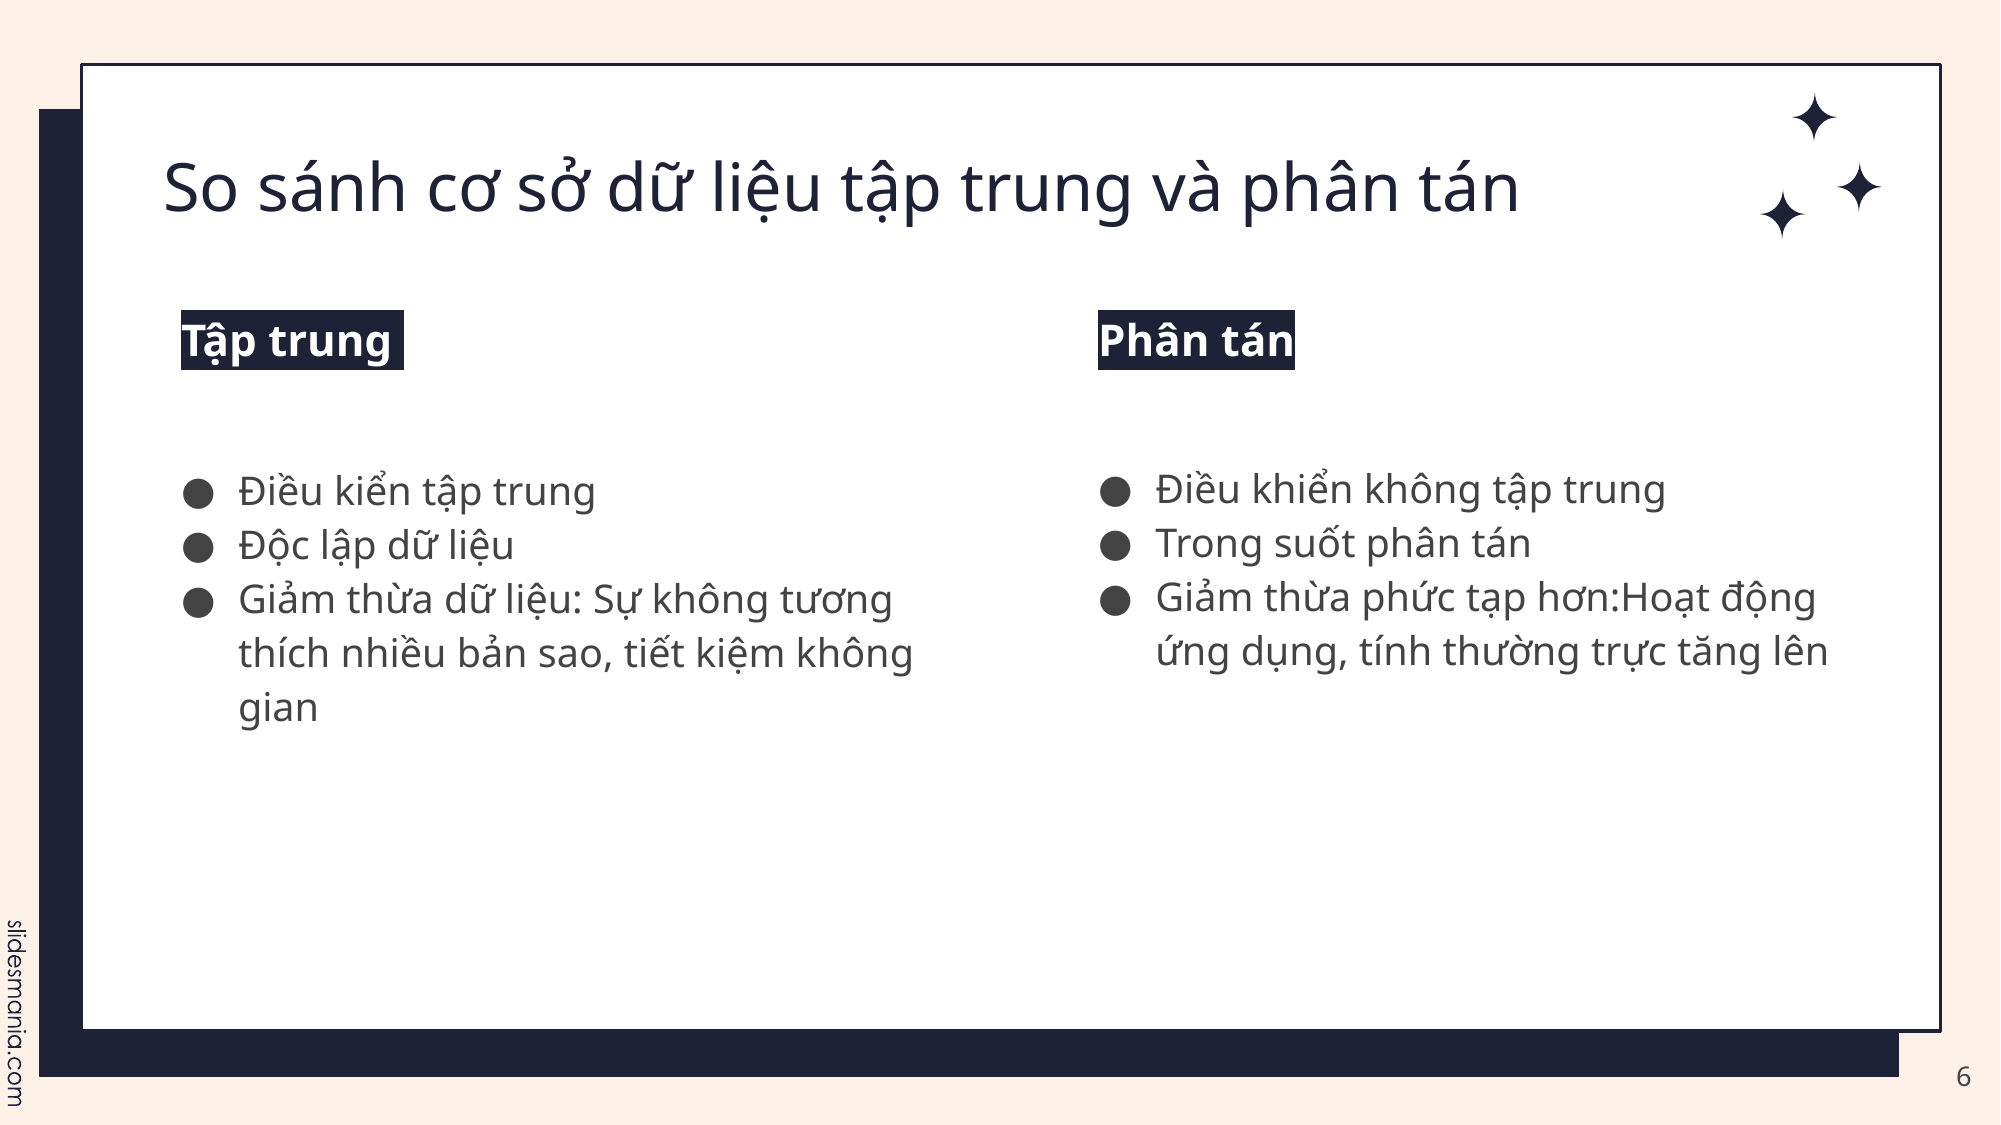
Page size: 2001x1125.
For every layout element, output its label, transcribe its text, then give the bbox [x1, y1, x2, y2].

subtitle Phân tán [1060, 285, 1875, 403]
subtitle Tập trung [143, 285, 957, 403]
list Điều kiển tập trung Độc lập dữ liệu Giảm thừa dữ liệu: Sự không tương thích nhiều bản sao, tiết kiệm không gian [143, 438, 957, 951]
title So sánh cơ sở dữ liệu tập trung và phân tán [143, 124, 1875, 250]
slide_number 6 [1871, 1038, 1992, 1125]
list Điều khiển không tập trung Trong suốt phân tán Giảm thừa phức tạp hơn:Hoạt động ứng dụng, tính thường trực tăng lên [1060, 436, 1875, 949]
